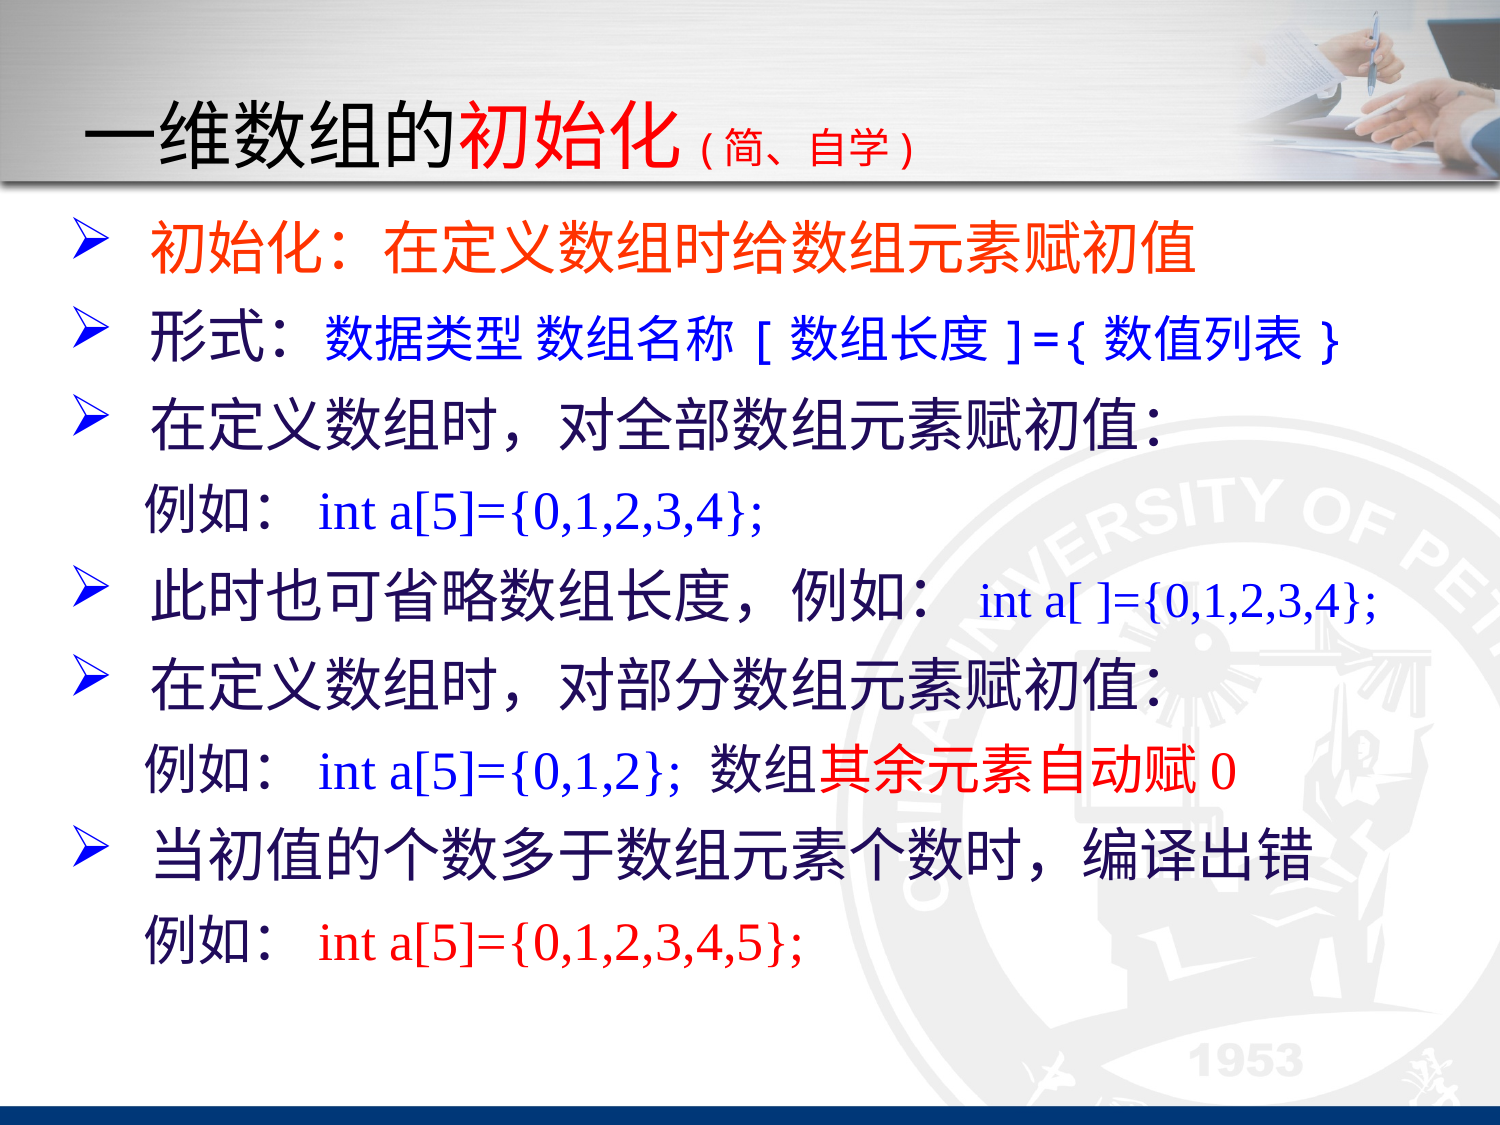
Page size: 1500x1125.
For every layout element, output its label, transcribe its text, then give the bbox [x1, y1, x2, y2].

list 初始化：在定义数组时给数组元素赋初值 形式：数据类型 数组名称[数组长度]={数值列表} 在定义数组时，对全部数组元素赋初值： 例如：int a[5]={0,1,2,3,4}; 此时也可省略数组长度，例如：int a[ ]={0,1,2,3,4}; 在定义数组时，对部分数组元素赋初值： 例如：int a[5]={0,1,2}; 数组其余元素自动赋0 当初值的个数多于数组元素个数时，编译出错 例如：int a[5]={0,1,2,3,4,5}; [53, 196, 1424, 1083]
picture [0, 0, 1500, 1125]
title 一维数组的初始化(简、自学) [67, 80, 1418, 188]
